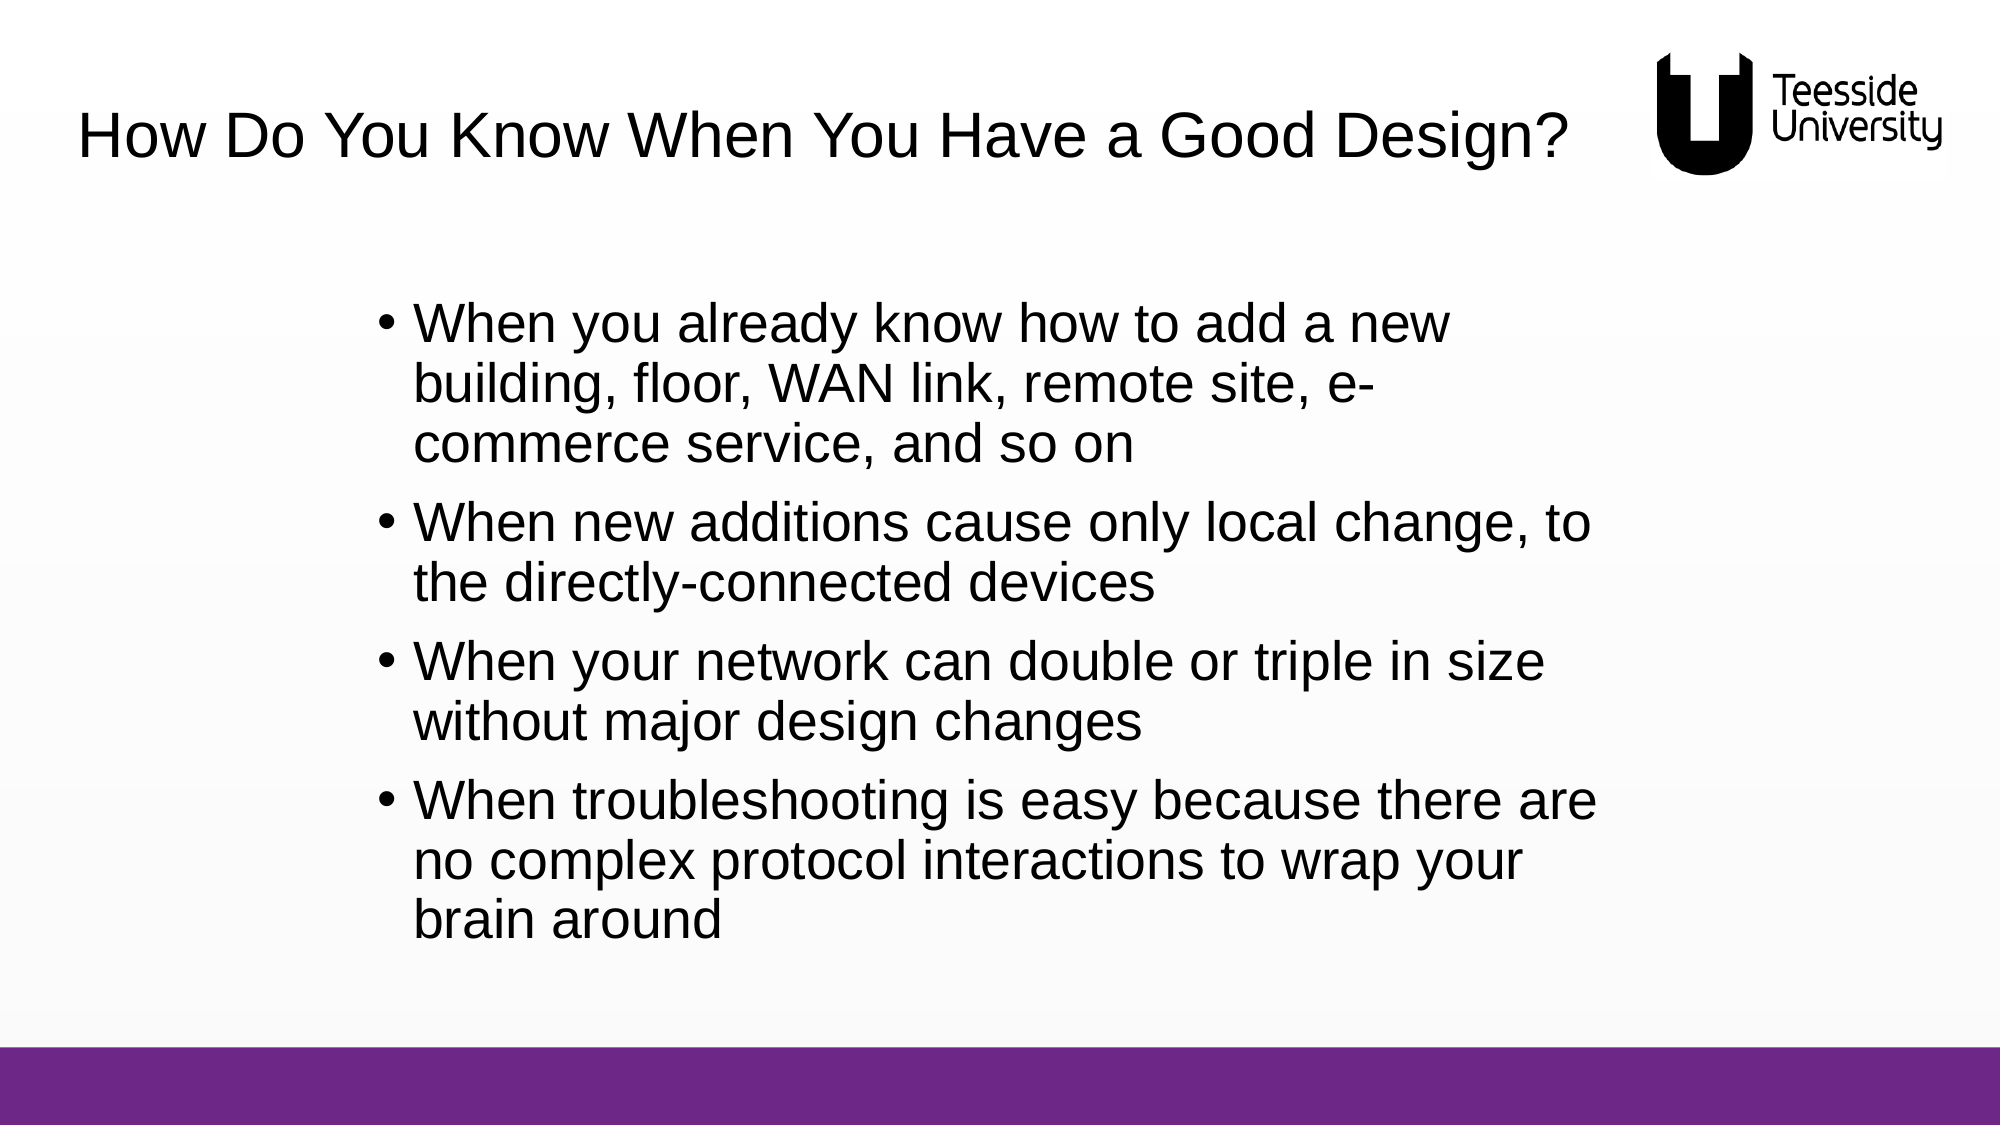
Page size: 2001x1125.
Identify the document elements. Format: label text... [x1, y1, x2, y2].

picture [1652, 48, 1946, 179]
title How Do You Know When You Have a Good Design? [62, 48, 1600, 179]
list When you already know how to add a new building, floor, WAN link, remote site, e-commerce service, and so on When new additions cause only local change, to the directly-connected devices When your network can double or triple in size without major design changes When troubleshooting is easy because there are no complex protocol interactions to wrap your brain around [362, 287, 1638, 963]
